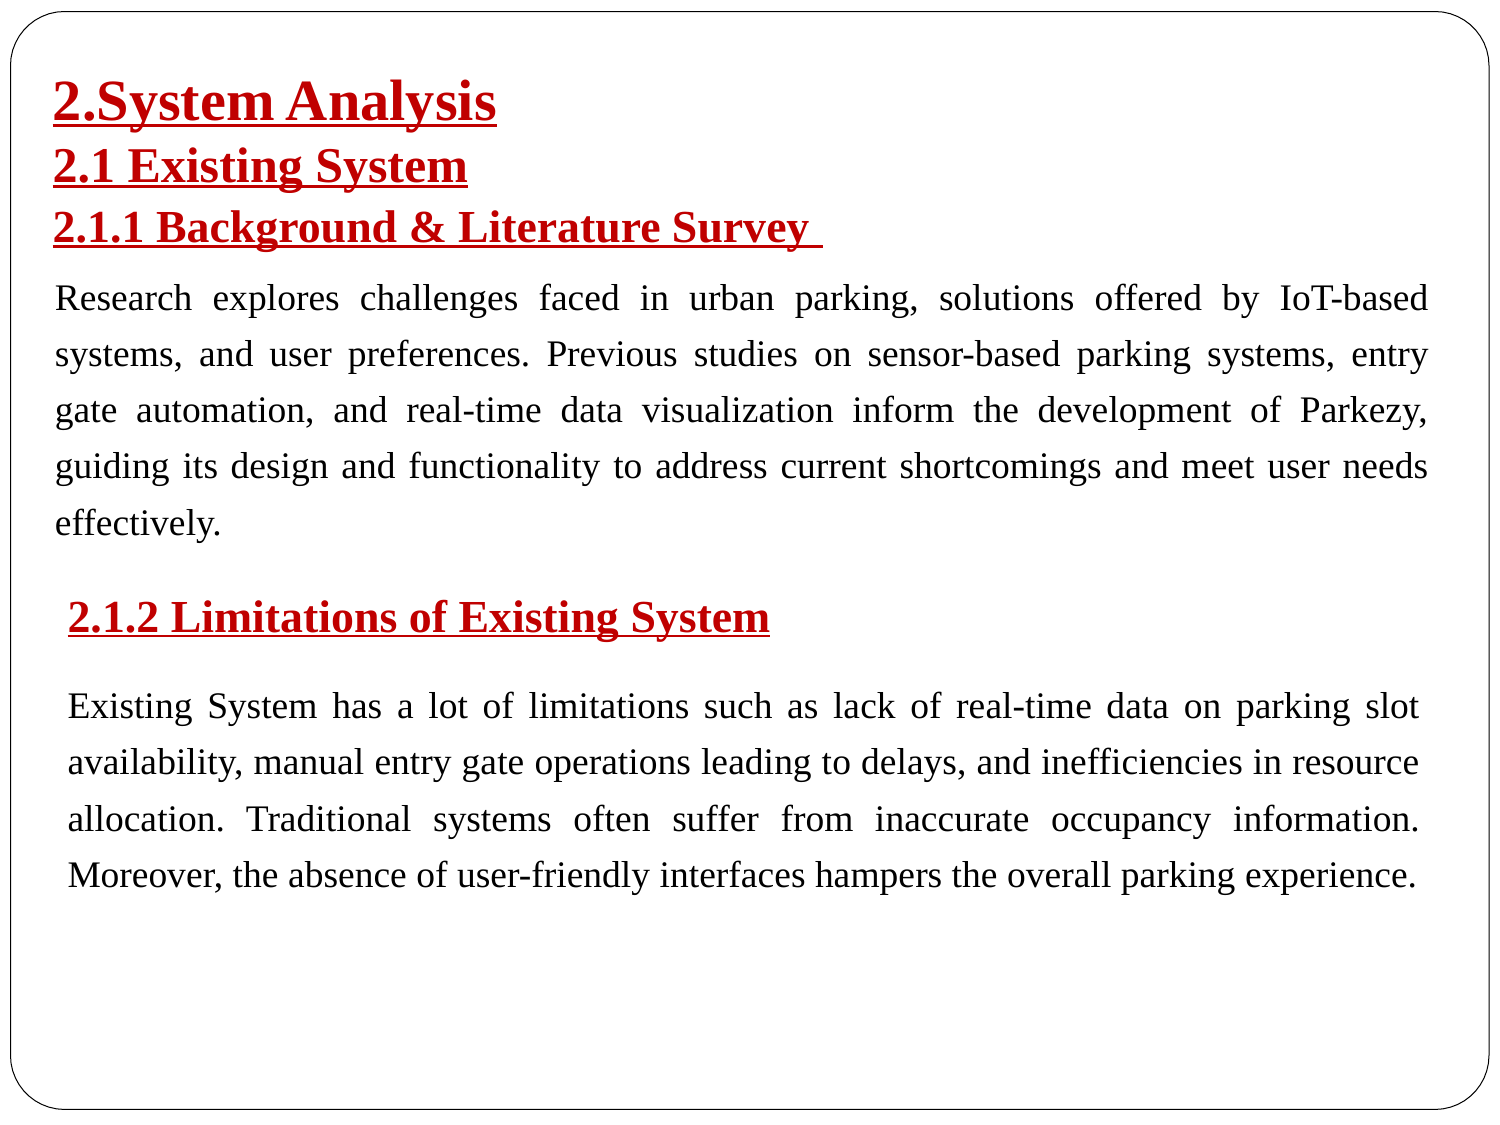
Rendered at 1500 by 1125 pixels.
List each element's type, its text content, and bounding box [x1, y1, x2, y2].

title 2.System Analysis 2.1 Existing System 2.1.1 Background & Literature Survey [52, 62, 1462, 255]
text_box Existing System has a lot of limitations such as lack of real-time data on parking slot availability, manual entry gate operations leading to delays, and inefficiencies in resource allocation. Traditional systems often suffer from inaccurate occupancy information. Moreover, the absence of user-friendly interfaces hampers the overall parking experience. [52, 662, 1437, 903]
text_box 2.1.2 Limitations of Existing System [52, 578, 1003, 649]
text_box Research explores challenges faced in urban parking, solutions offered by IoT-based systems, and user preferences. Previous studies on sensor-based parking systems, entry gate automation, and real-time data visualization inform the development of Parkezy, guiding its design and functionality to address current shortcomings and meet user needs effectively. [40, 254, 1445, 583]
